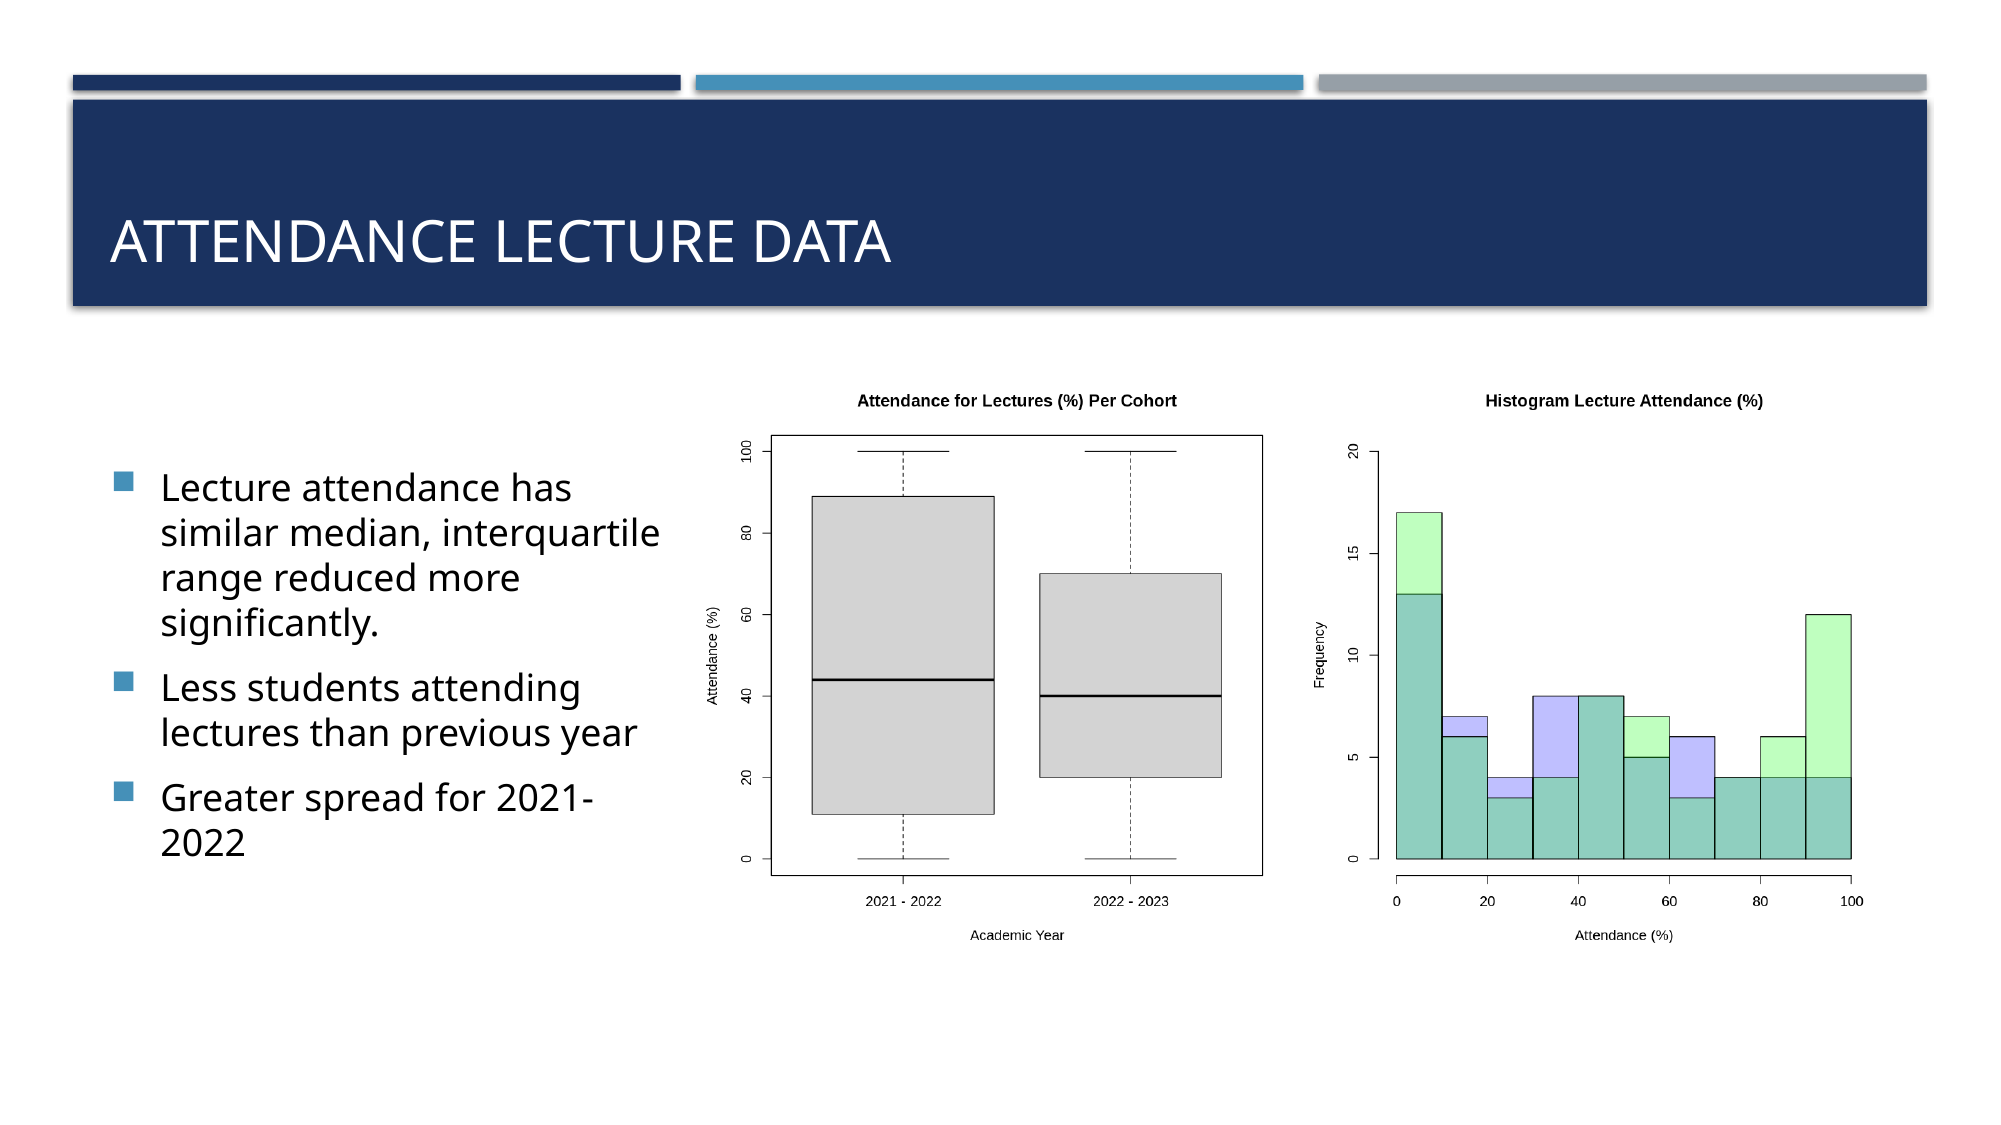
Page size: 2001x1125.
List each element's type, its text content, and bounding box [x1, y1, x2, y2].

list Lecture attendance has similar median, interquartile range reduced more significantly. Less students attending lectures than previous year Greater spread for 2021-2022 [95, 365, 692, 962]
picture [1307, 364, 1906, 962]
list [701, 364, 1299, 962]
title Attendance Lecture Data [95, 119, 1905, 282]
